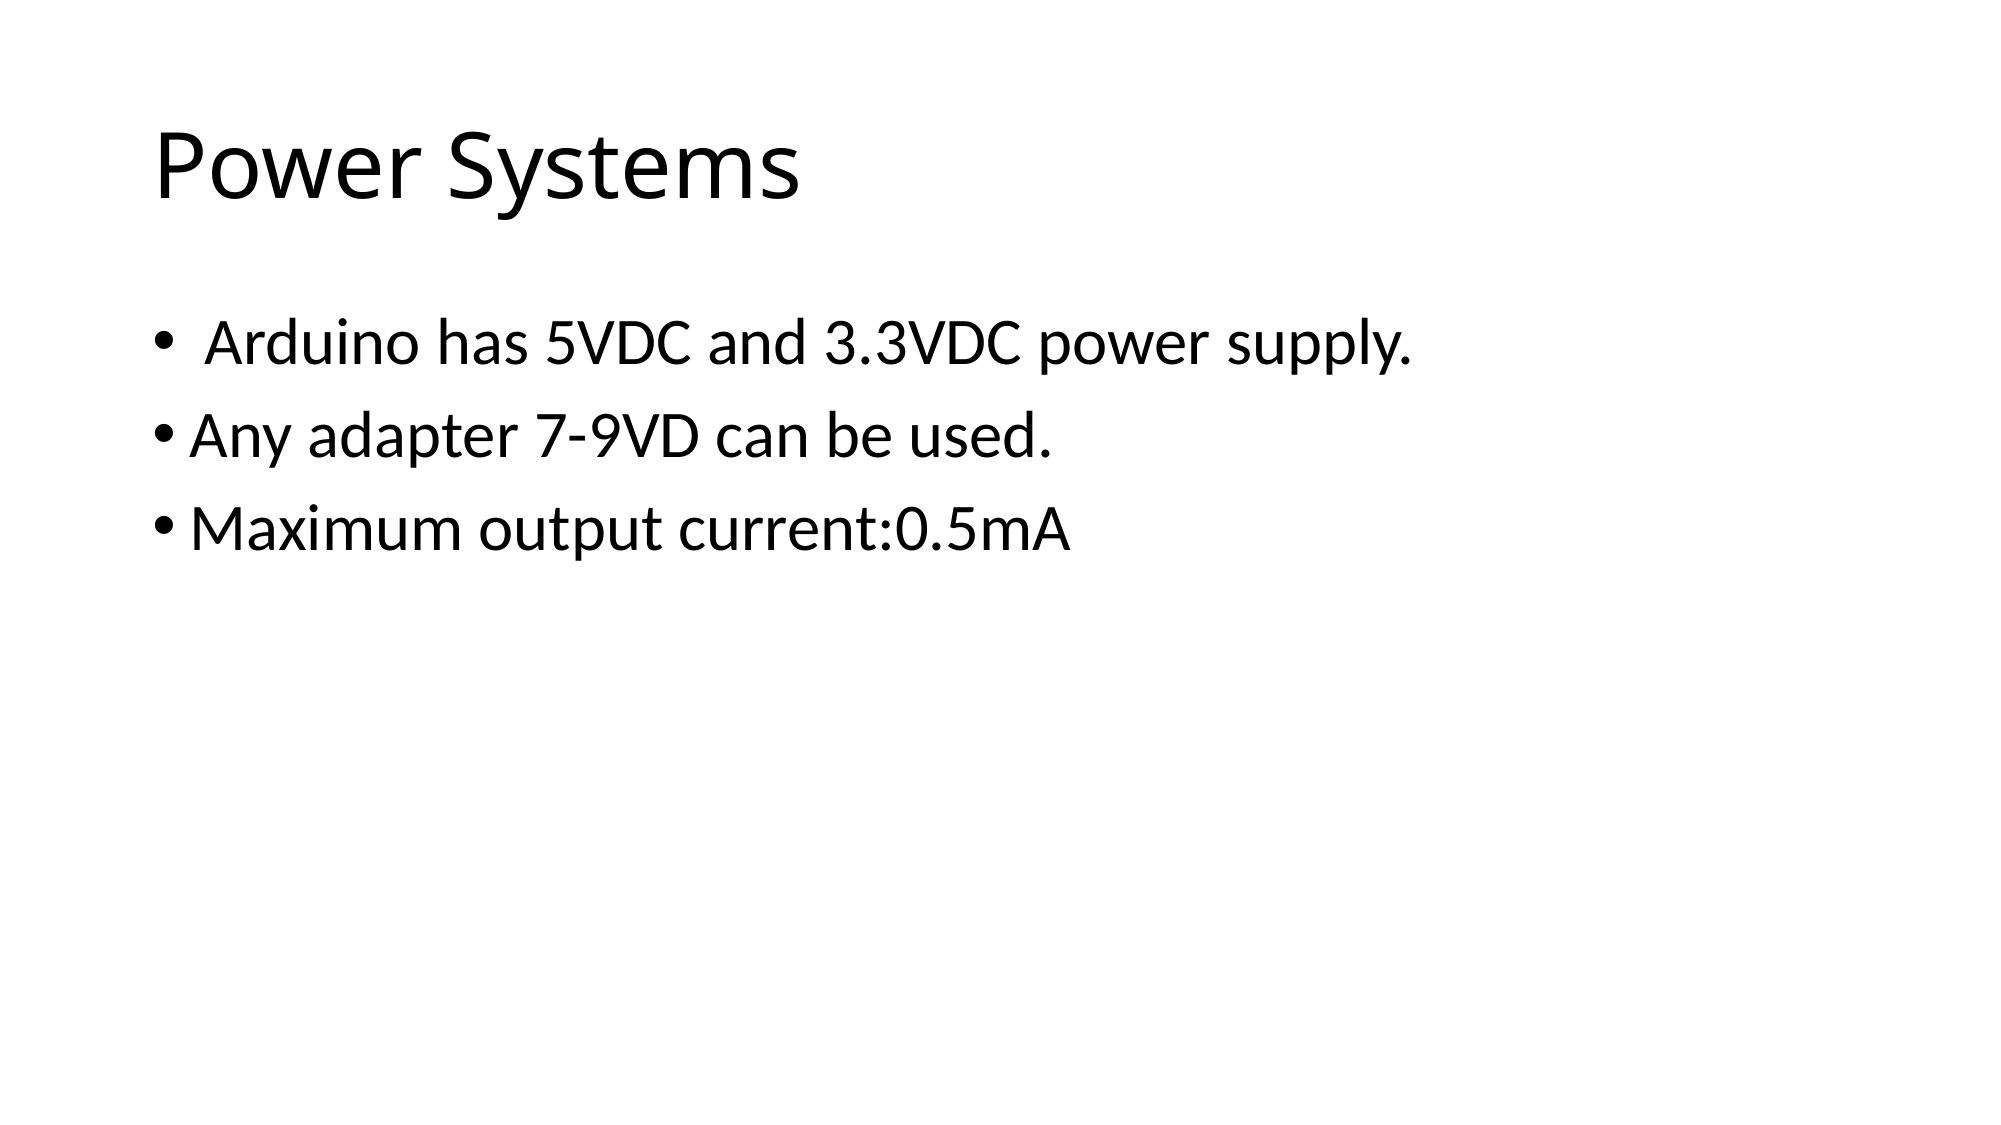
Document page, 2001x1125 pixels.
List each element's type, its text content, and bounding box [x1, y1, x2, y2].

title Power Systems [137, 59, 1863, 278]
list Arduino has 5VDC and 3.3VDC power supply. Any adapter 7-9VD can be used. Maximum output current:0.5mA [137, 299, 1863, 1014]
